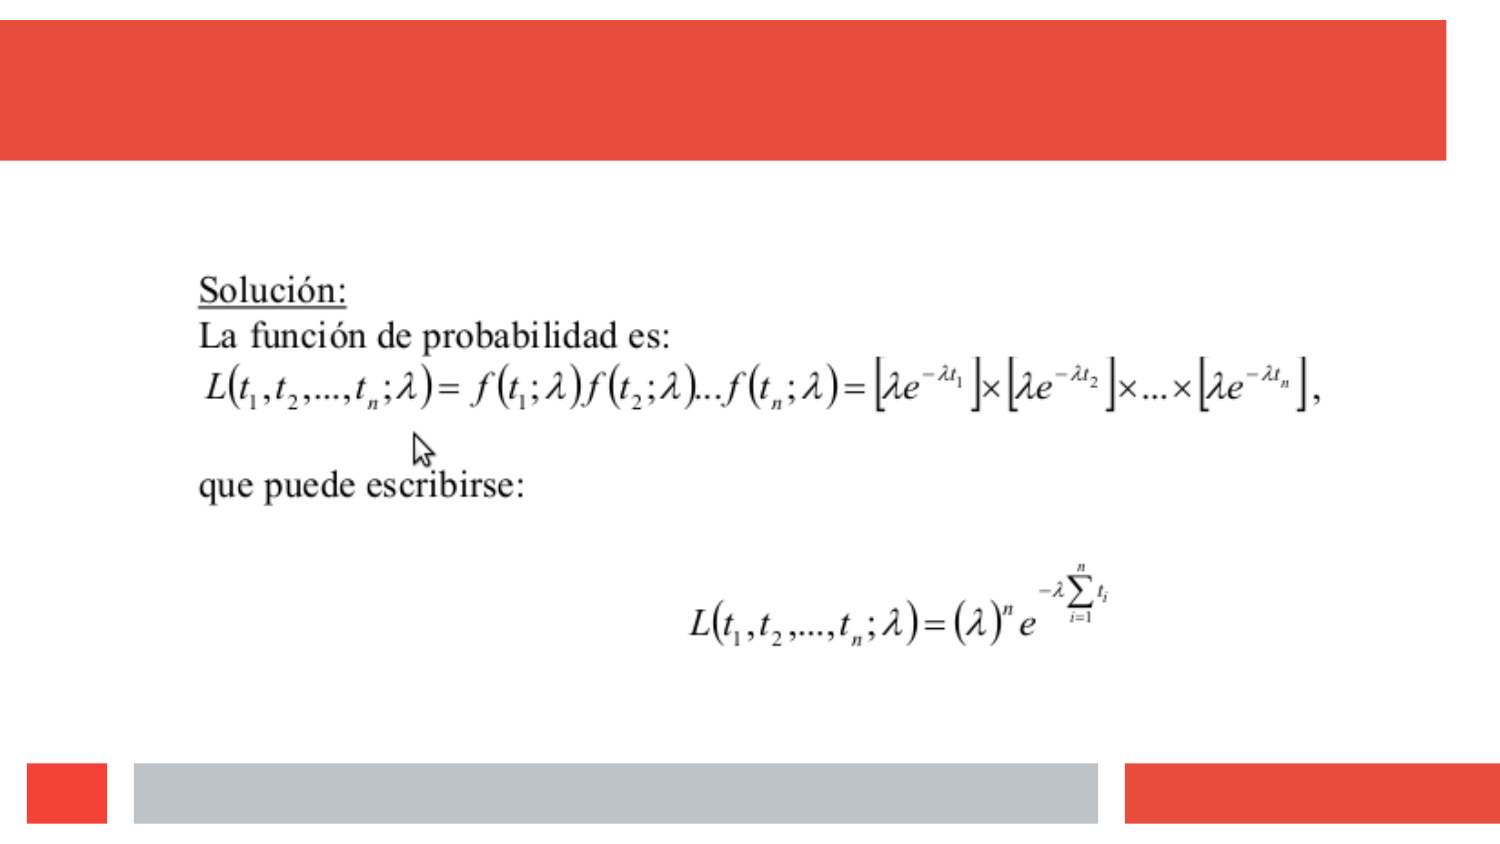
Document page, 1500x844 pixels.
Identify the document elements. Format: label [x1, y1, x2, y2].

picture [117, 227, 1447, 699]
